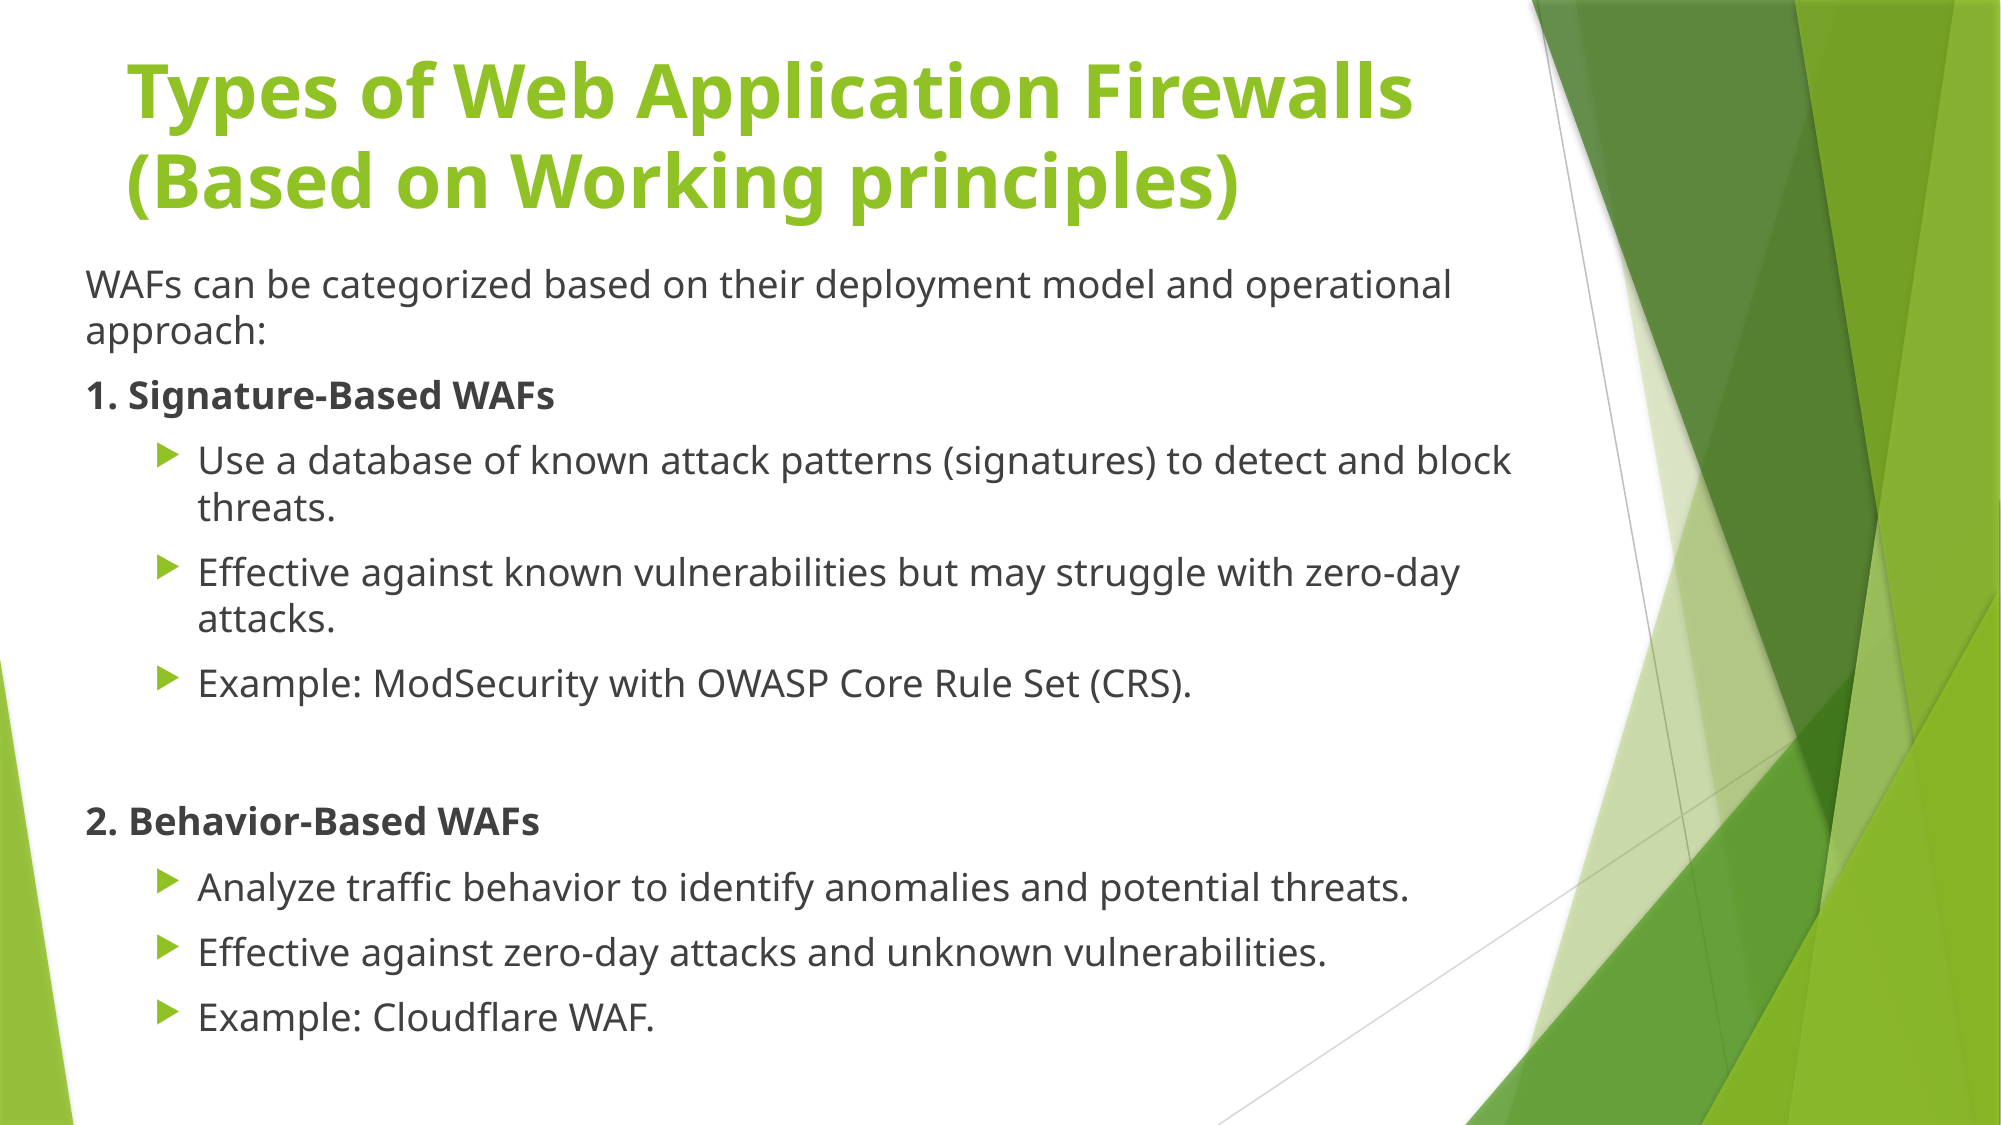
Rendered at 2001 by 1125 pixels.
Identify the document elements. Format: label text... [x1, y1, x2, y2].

title Types of Web Application Firewalls (Based on Working principles) [111, 35, 1522, 252]
list WAFs can be categorized based on their deployment model and operational approach: 1. Signature-Based WAFs Use a database of known attack patterns (signatures) to detect and block threats. Effective against known vulnerabilities but may struggle with zero-day attacks. Example: ModSecurity with OWASP Core Rule Set (CRS). 2. Behavior-Based WAFs Analyze traffic behavior to identify anomalies and potential threats. Effective against zero-day attacks and unknown vulnerabilities. Example: Cloudflare WAF. [70, 252, 1615, 1049]
